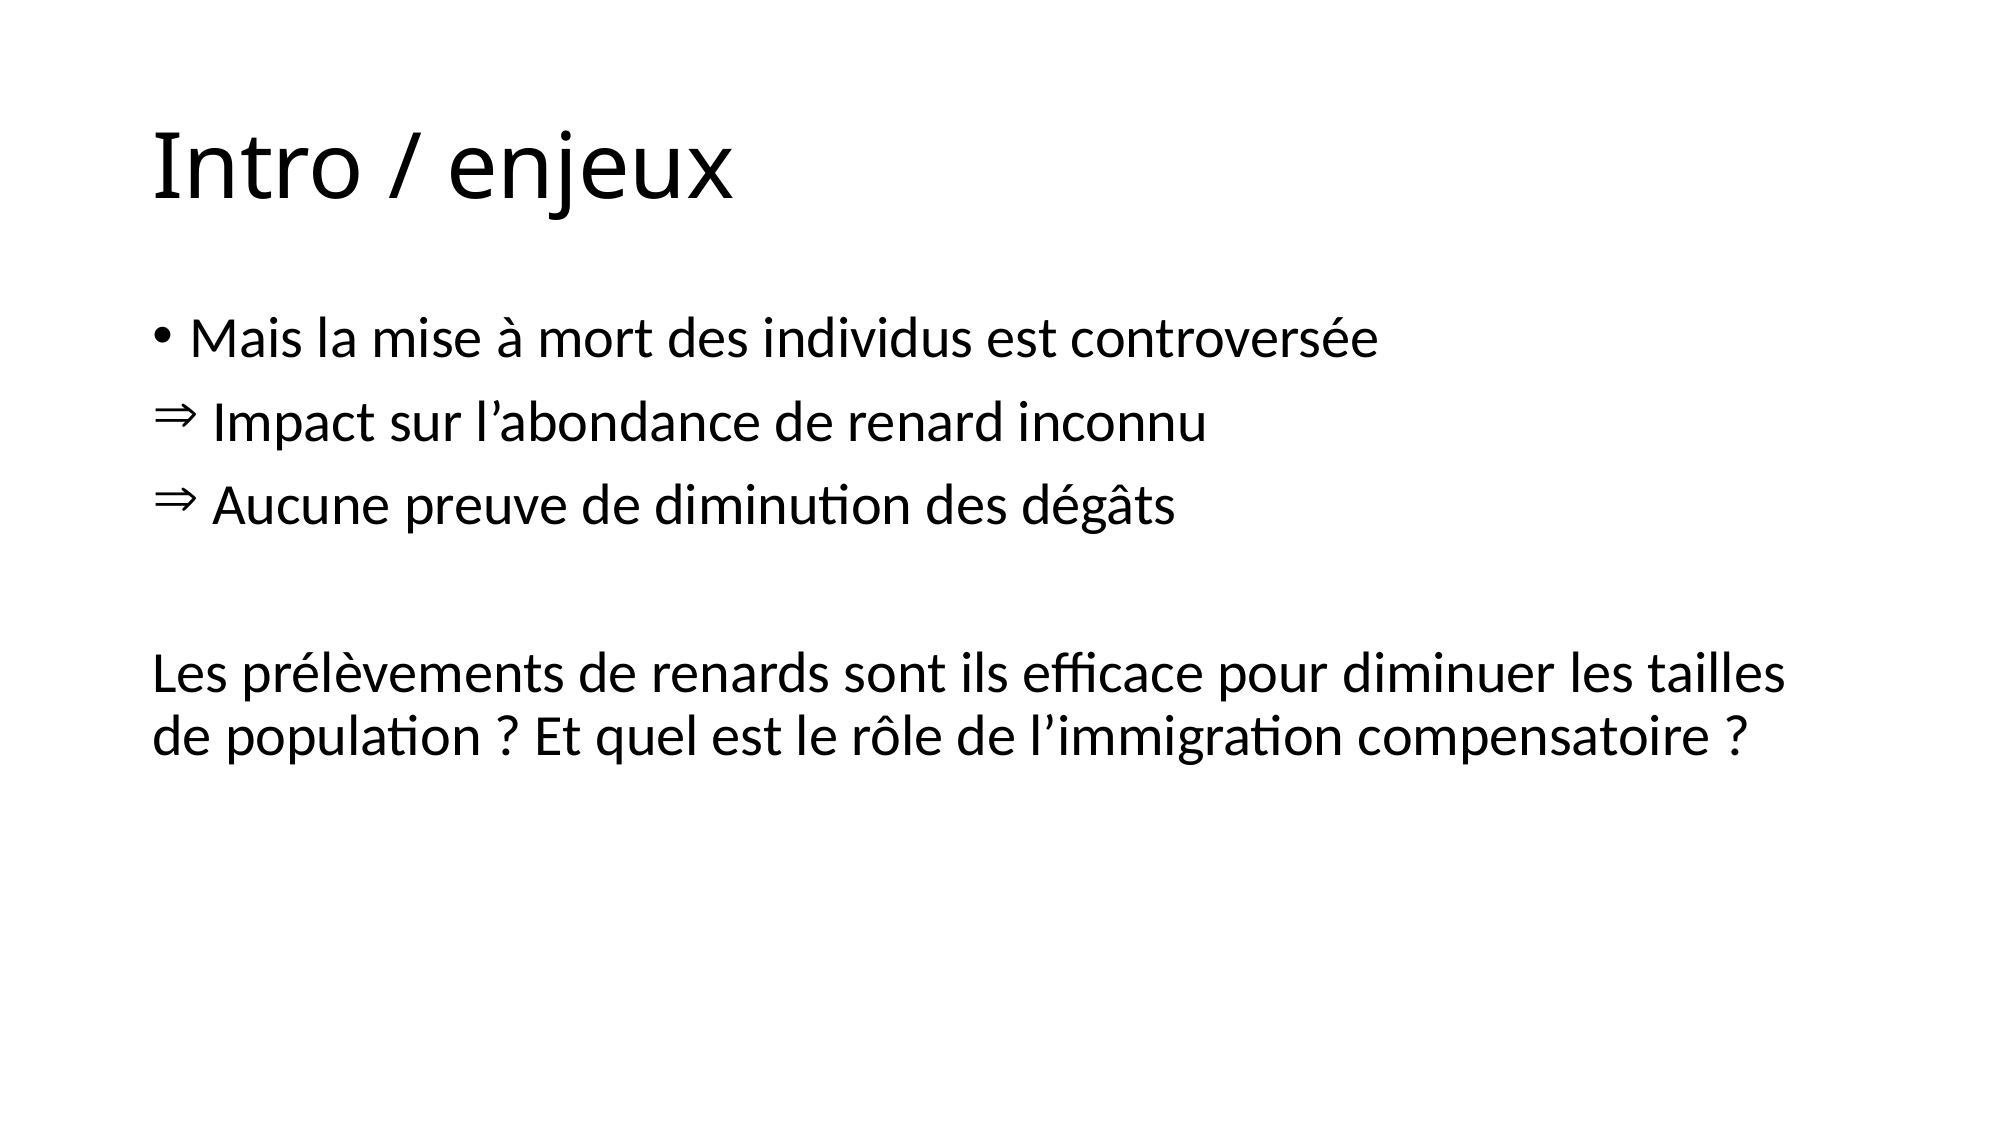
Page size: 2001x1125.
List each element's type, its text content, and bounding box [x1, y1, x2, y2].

title Intro / enjeux [137, 59, 1863, 278]
list Mais la mise à mort des individus est controversée Impact sur l’abondance de renard inconnu Aucune preuve de diminution des dégâts Les prélèvements de renards sont ils efficace pour diminuer les tailles de population ? Et quel est le rôle de l’immigration compensatoire ? [137, 299, 1863, 1014]
